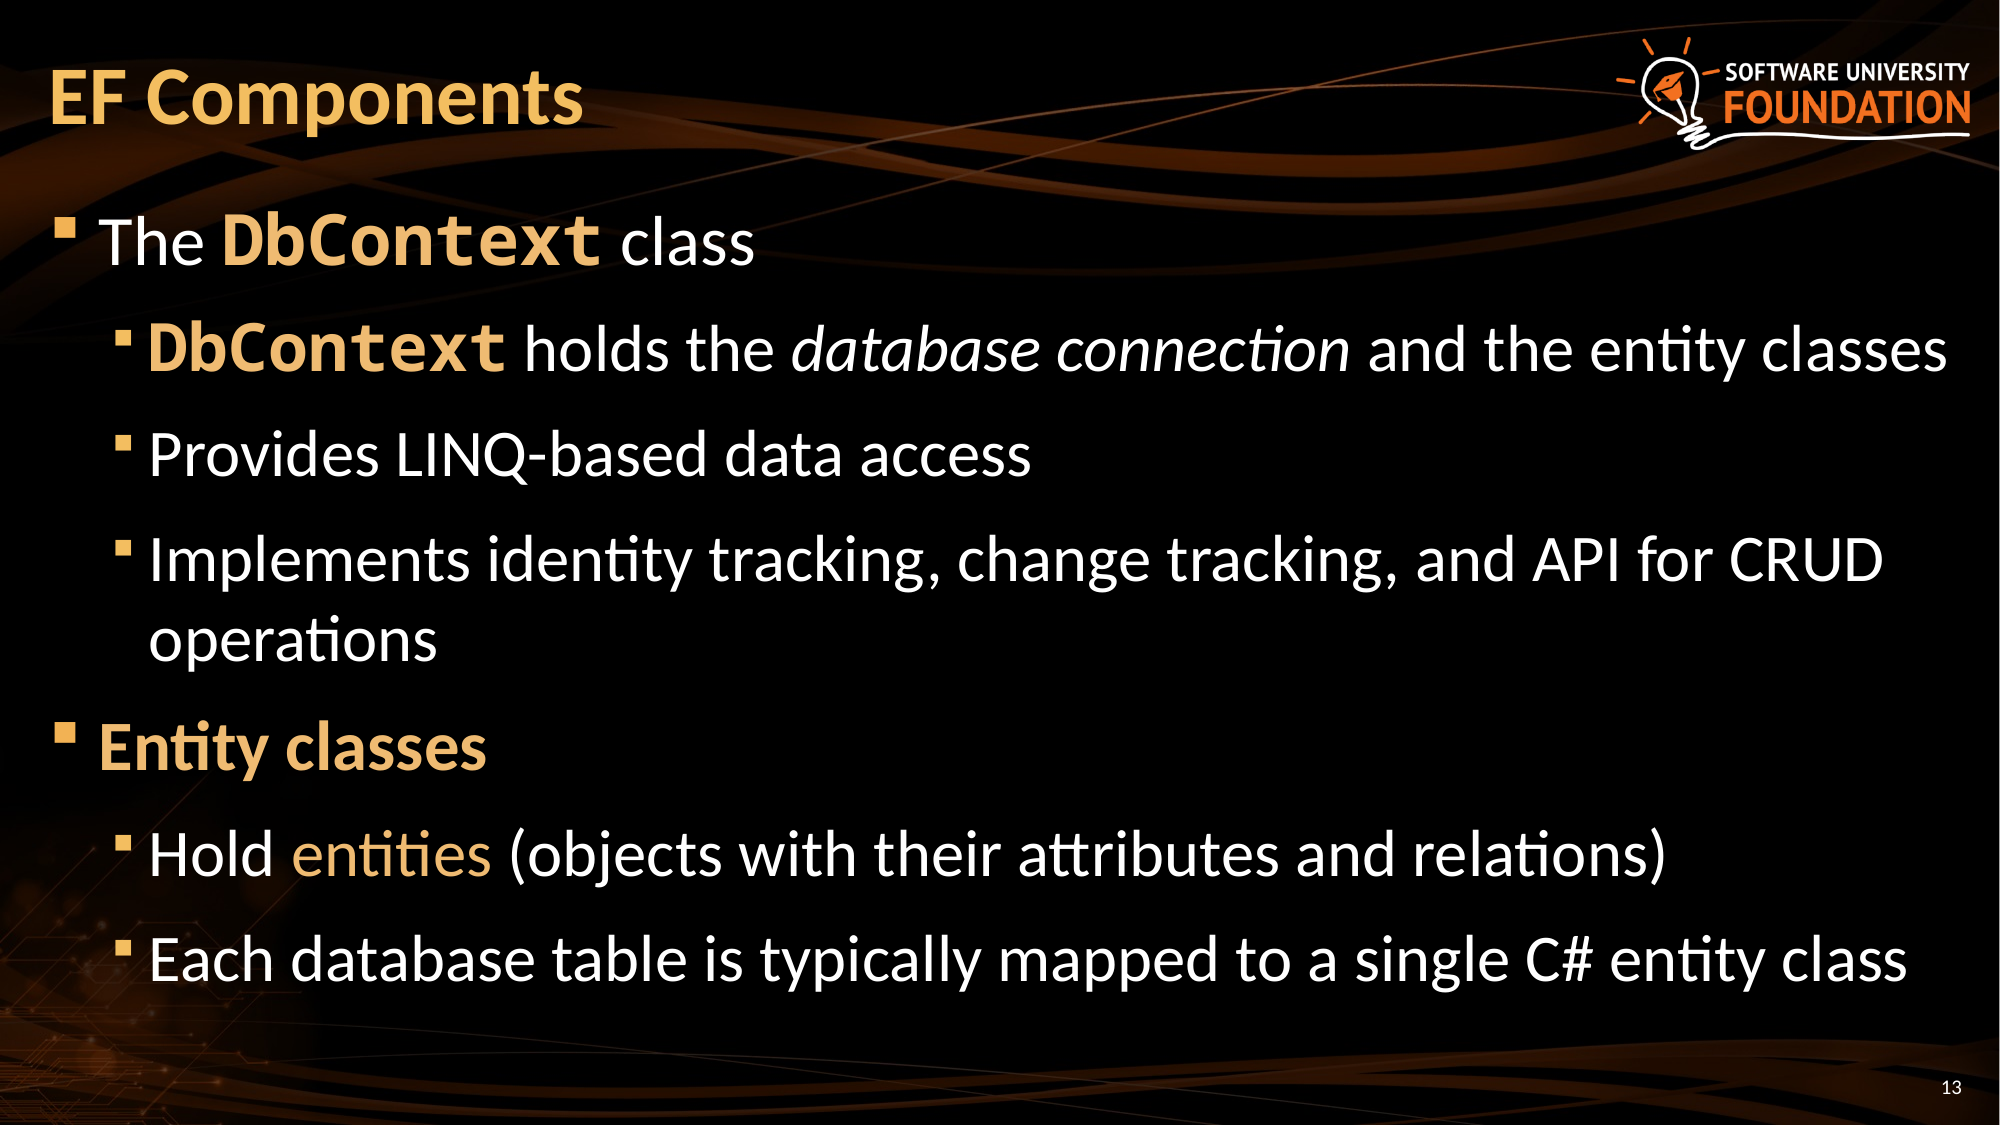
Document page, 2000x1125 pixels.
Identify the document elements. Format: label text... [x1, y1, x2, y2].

list The DbContext class DbContext holds the database connection and the entity classes Provides LINQ-based data access Implements identity tracking, change tracking, and API for CRUD operations Entity classes Hold entities (objects with their attributes and relations) Each database table is typically mapped to a single C# entity class [31, 188, 1968, 1103]
slide_number 13 [1897, 1070, 1968, 1103]
title EF Components [30, 6, 1602, 189]
picture [0, 0, 2000, 1125]
